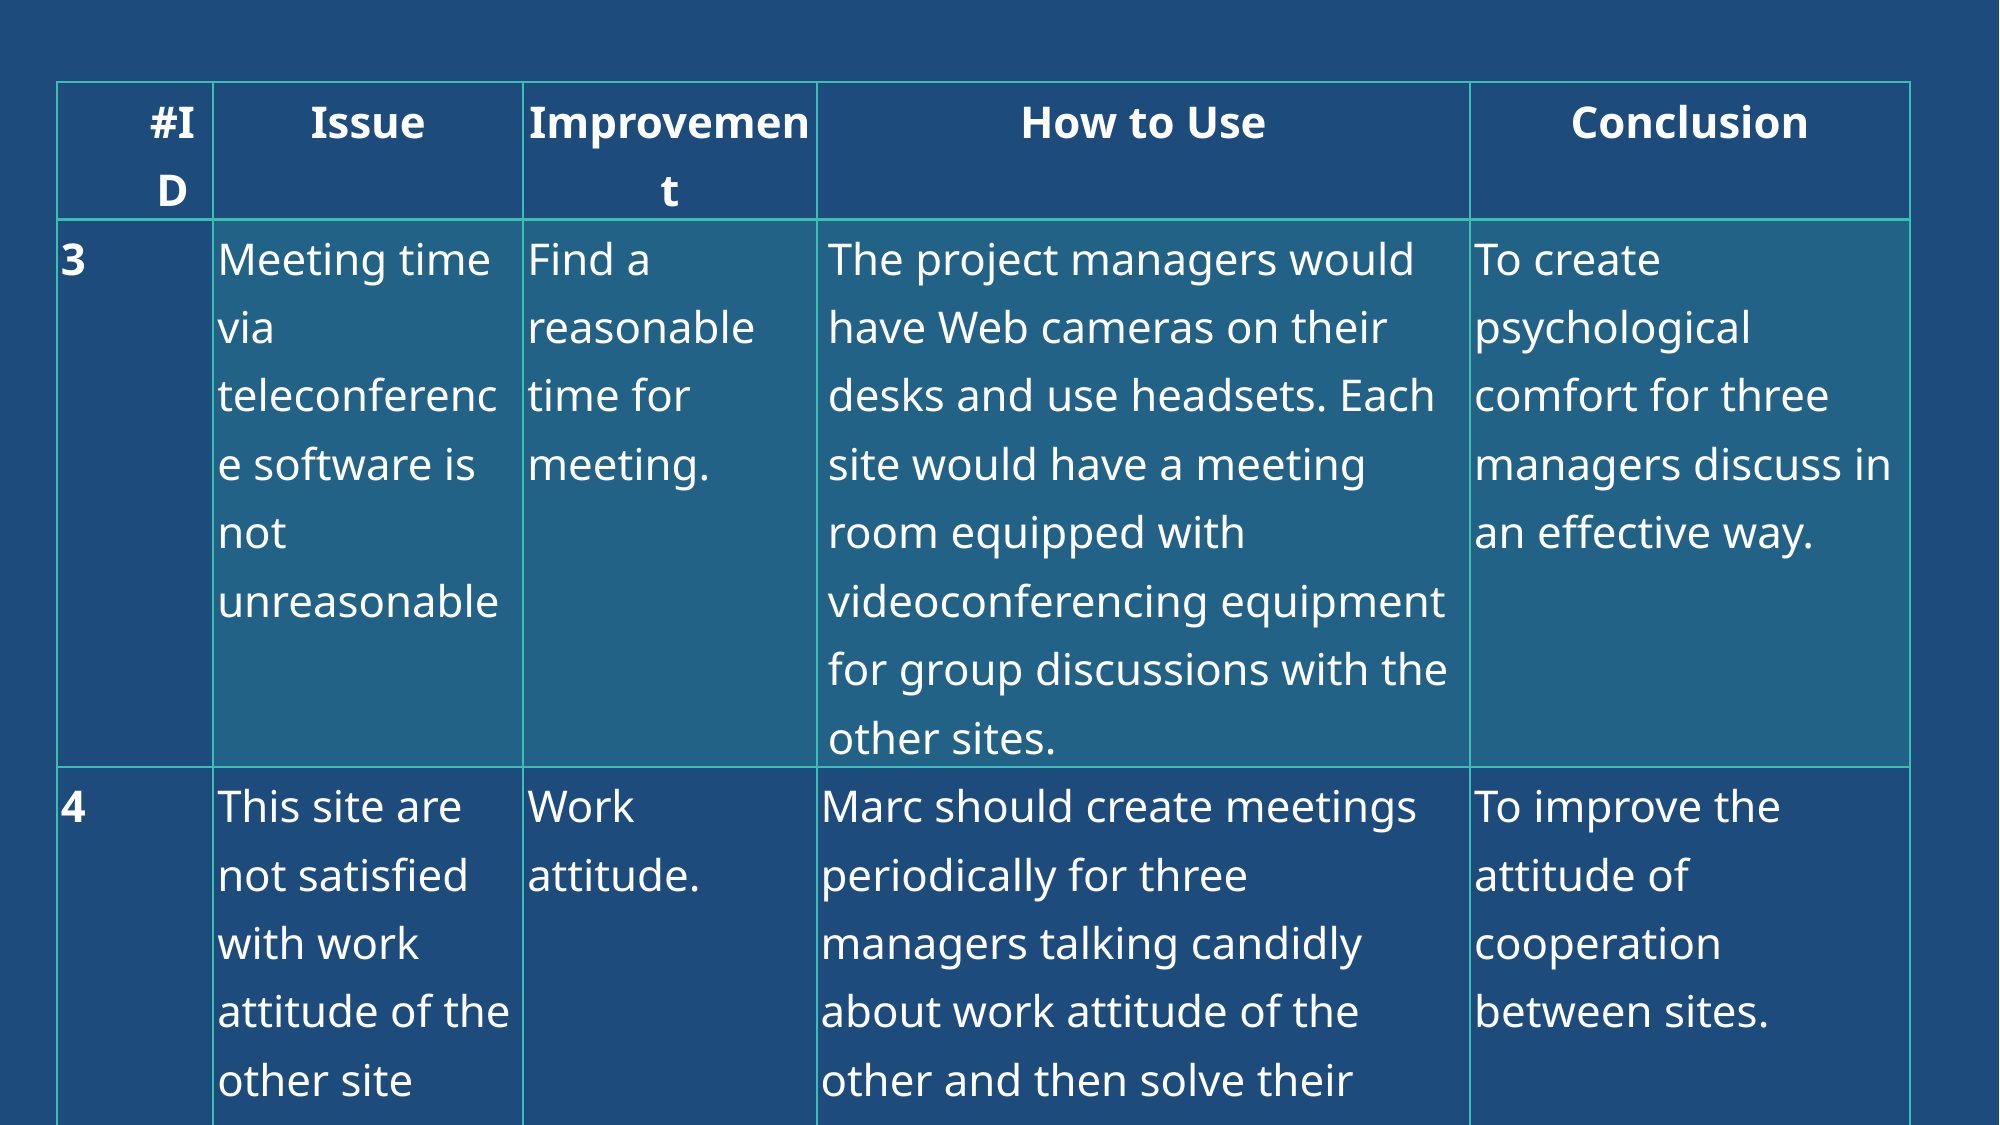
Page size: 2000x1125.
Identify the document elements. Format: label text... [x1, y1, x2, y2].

table_header Improvement [524, 83, 816, 218]
table_header Conclusion [1471, 83, 1909, 218]
table_cell 3 [58, 221, 212, 766]
table_header Issue [214, 83, 522, 218]
table_cell To improve the attitude of cooperation between sites. [1471, 768, 1909, 1125]
table_cell This site are not satisfied with work attitude of the other site [214, 768, 522, 1125]
table_cell The project managers would have Web cameras on their desks and use headsets. Each site would have a meeting room equipped with videoconferencing equipment for group discussions with the other sites. [818, 221, 1469, 766]
table_header How to Use [818, 83, 1469, 218]
table_cell Work attitude. [524, 768, 816, 1125]
table_cell Find a reasonable time for meeting. [524, 221, 816, 766]
table_cell 4 [58, 768, 212, 1125]
table_cell Meeting time via teleconference software is not unreasonable [214, 221, 522, 766]
table_cell Marc should create meetings periodically for three managers talking candidly about work attitude of the other and then solve their problems. [818, 768, 1469, 1125]
table_cell To create psychological comfort for three managers discuss in an effective way. [1471, 221, 1909, 766]
table_header #ID [58, 83, 212, 218]
